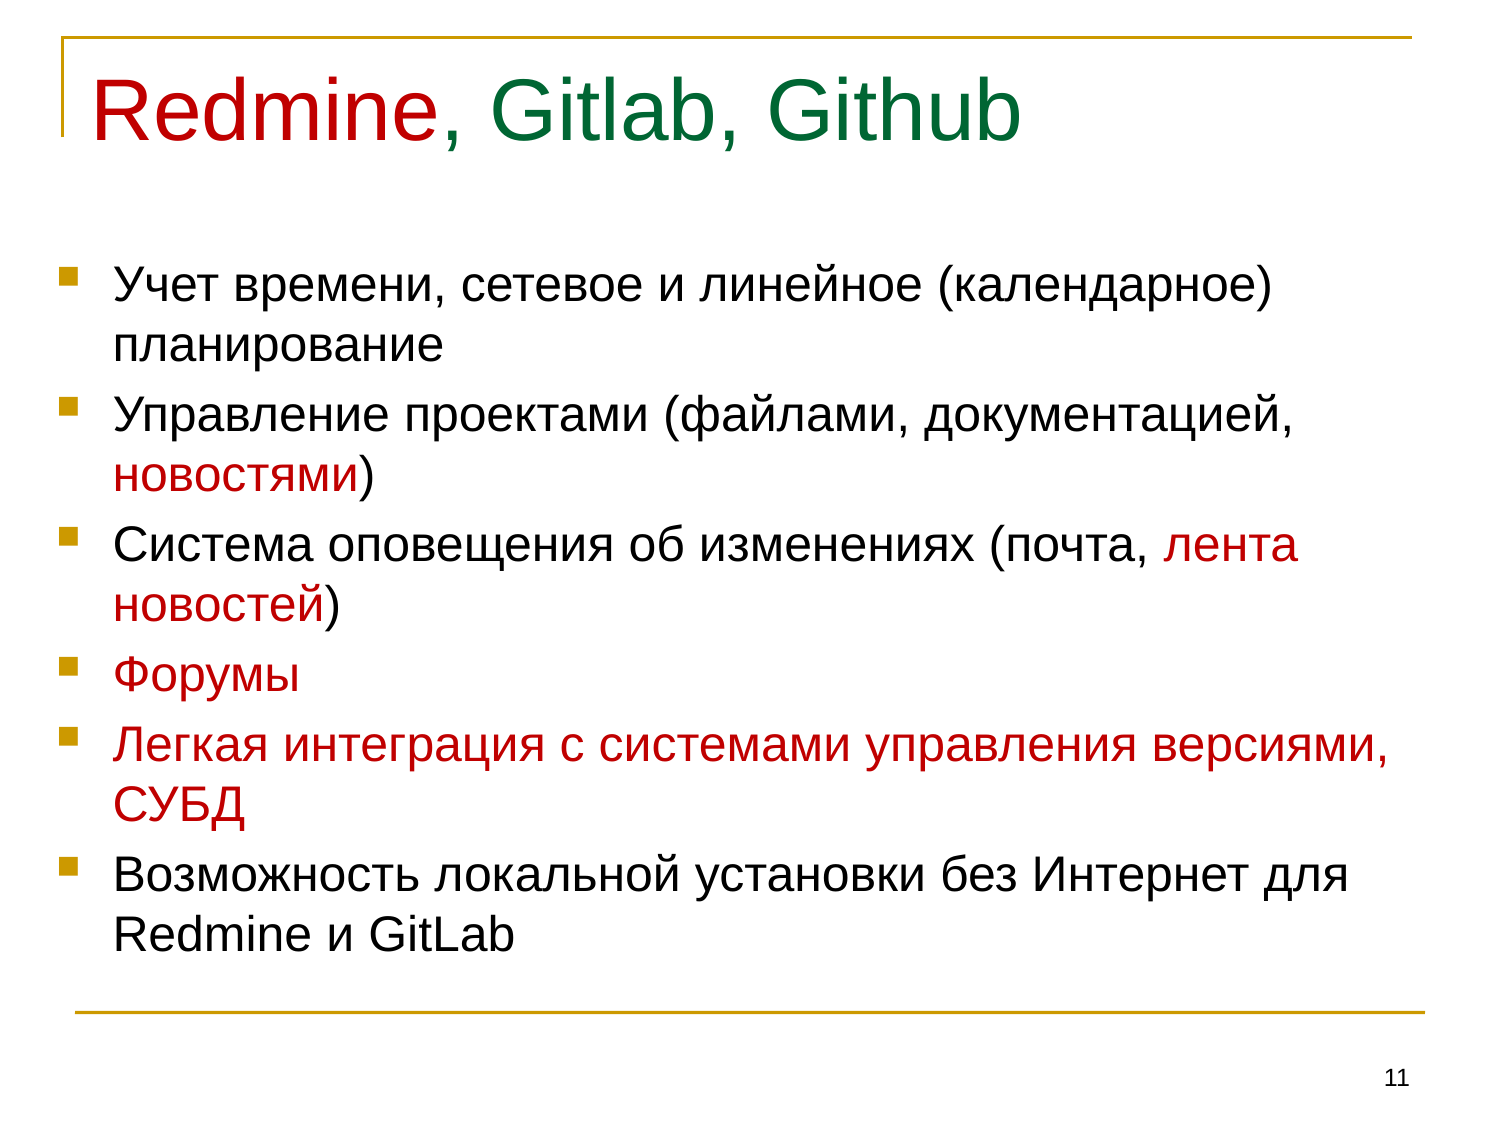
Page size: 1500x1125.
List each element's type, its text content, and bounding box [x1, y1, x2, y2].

slide_number 11 [1074, 1023, 1426, 1100]
list Учет времени, сетевое и линейное (календарное) планирование Управление проектами (файлами, документацией, новостями) Система оповещения об изменениях (почта, лента новостей) Форумы Легкая интеграция с системами управления версиями, СУБД Возможность локальной установки без Интернет для Redmine и GitLab [41, 243, 1500, 1006]
title Redmine, Gitlab, Github [74, 45, 1426, 173]
